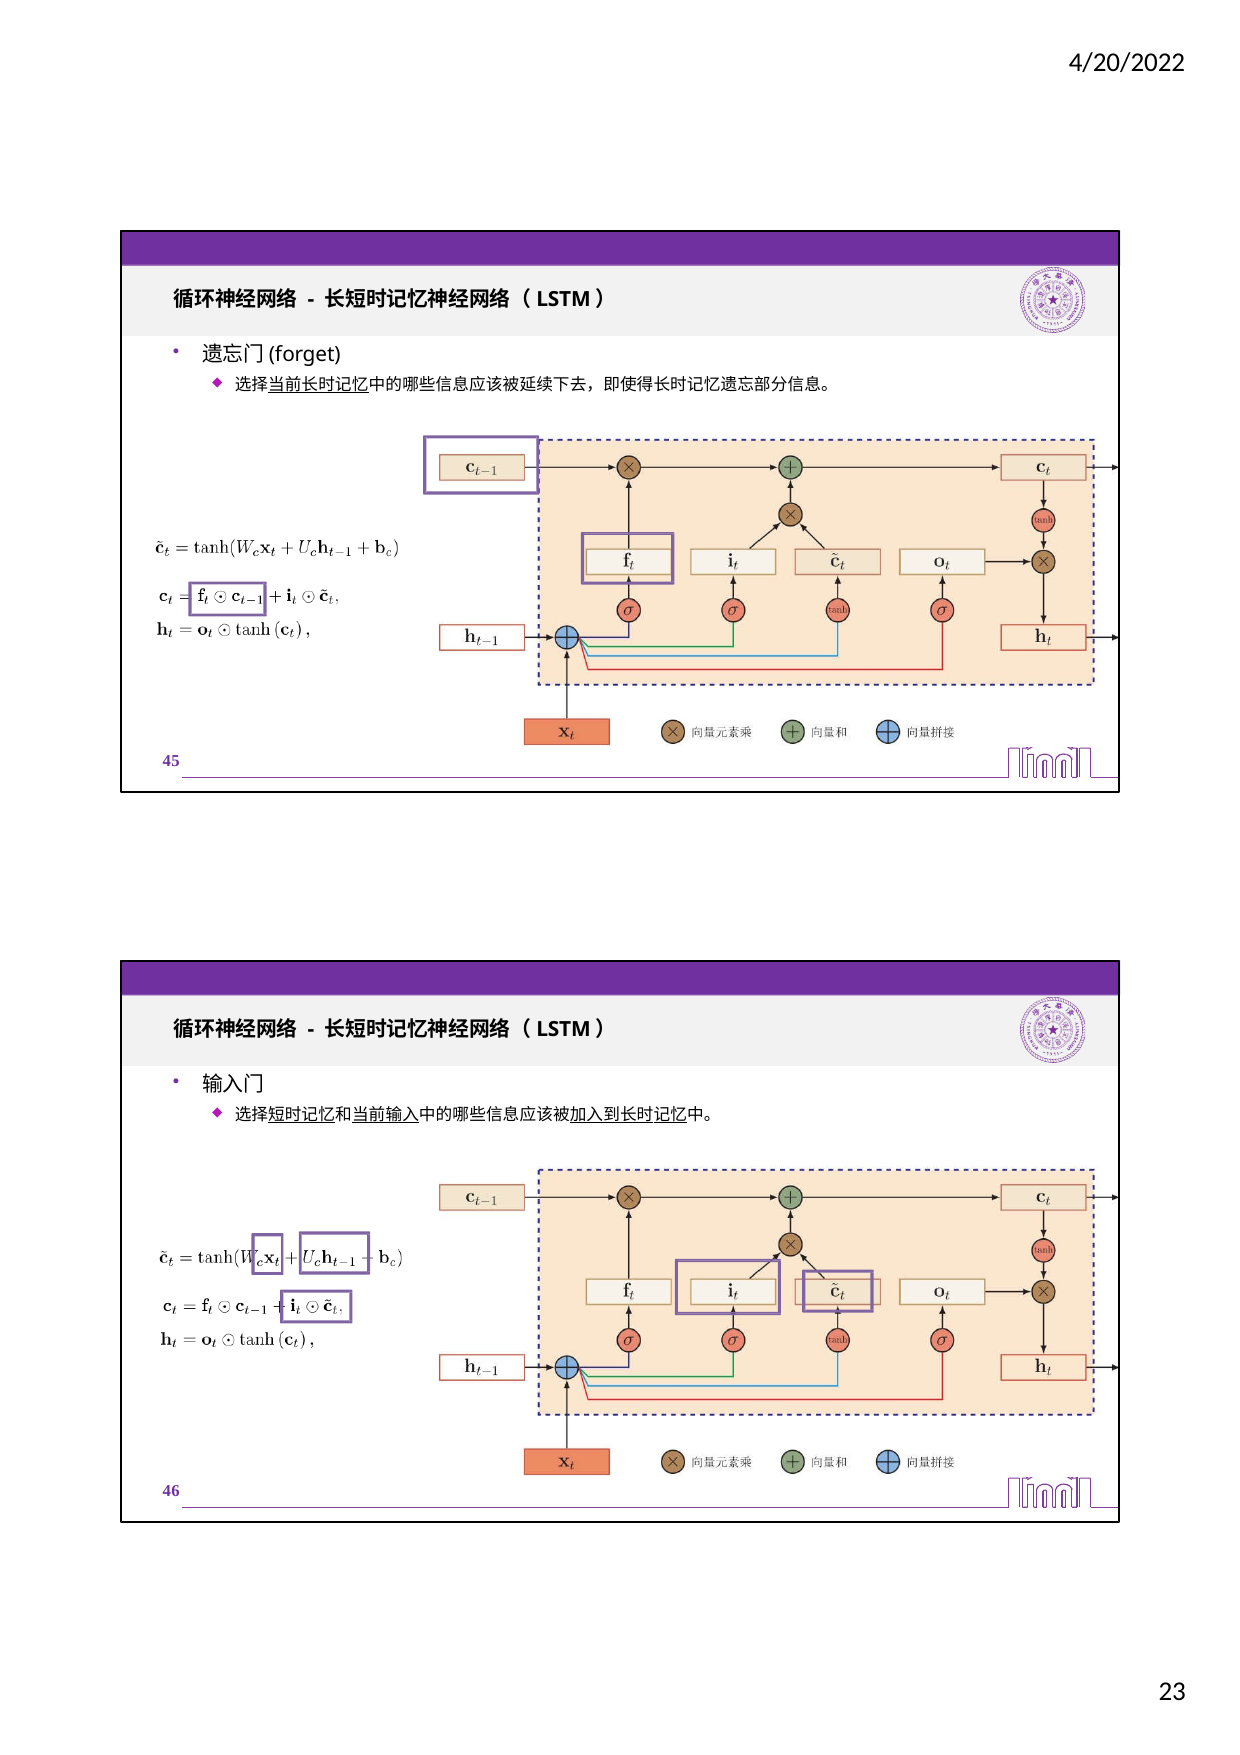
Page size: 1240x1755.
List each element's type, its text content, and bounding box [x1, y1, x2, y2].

text_box [120, 231, 1119, 792]
text_box [120, 961, 1119, 1522]
slide_number 23 [1152, 1678, 1193, 1755]
text_box 4/20/2022 [1066, 41, 1189, 77]
